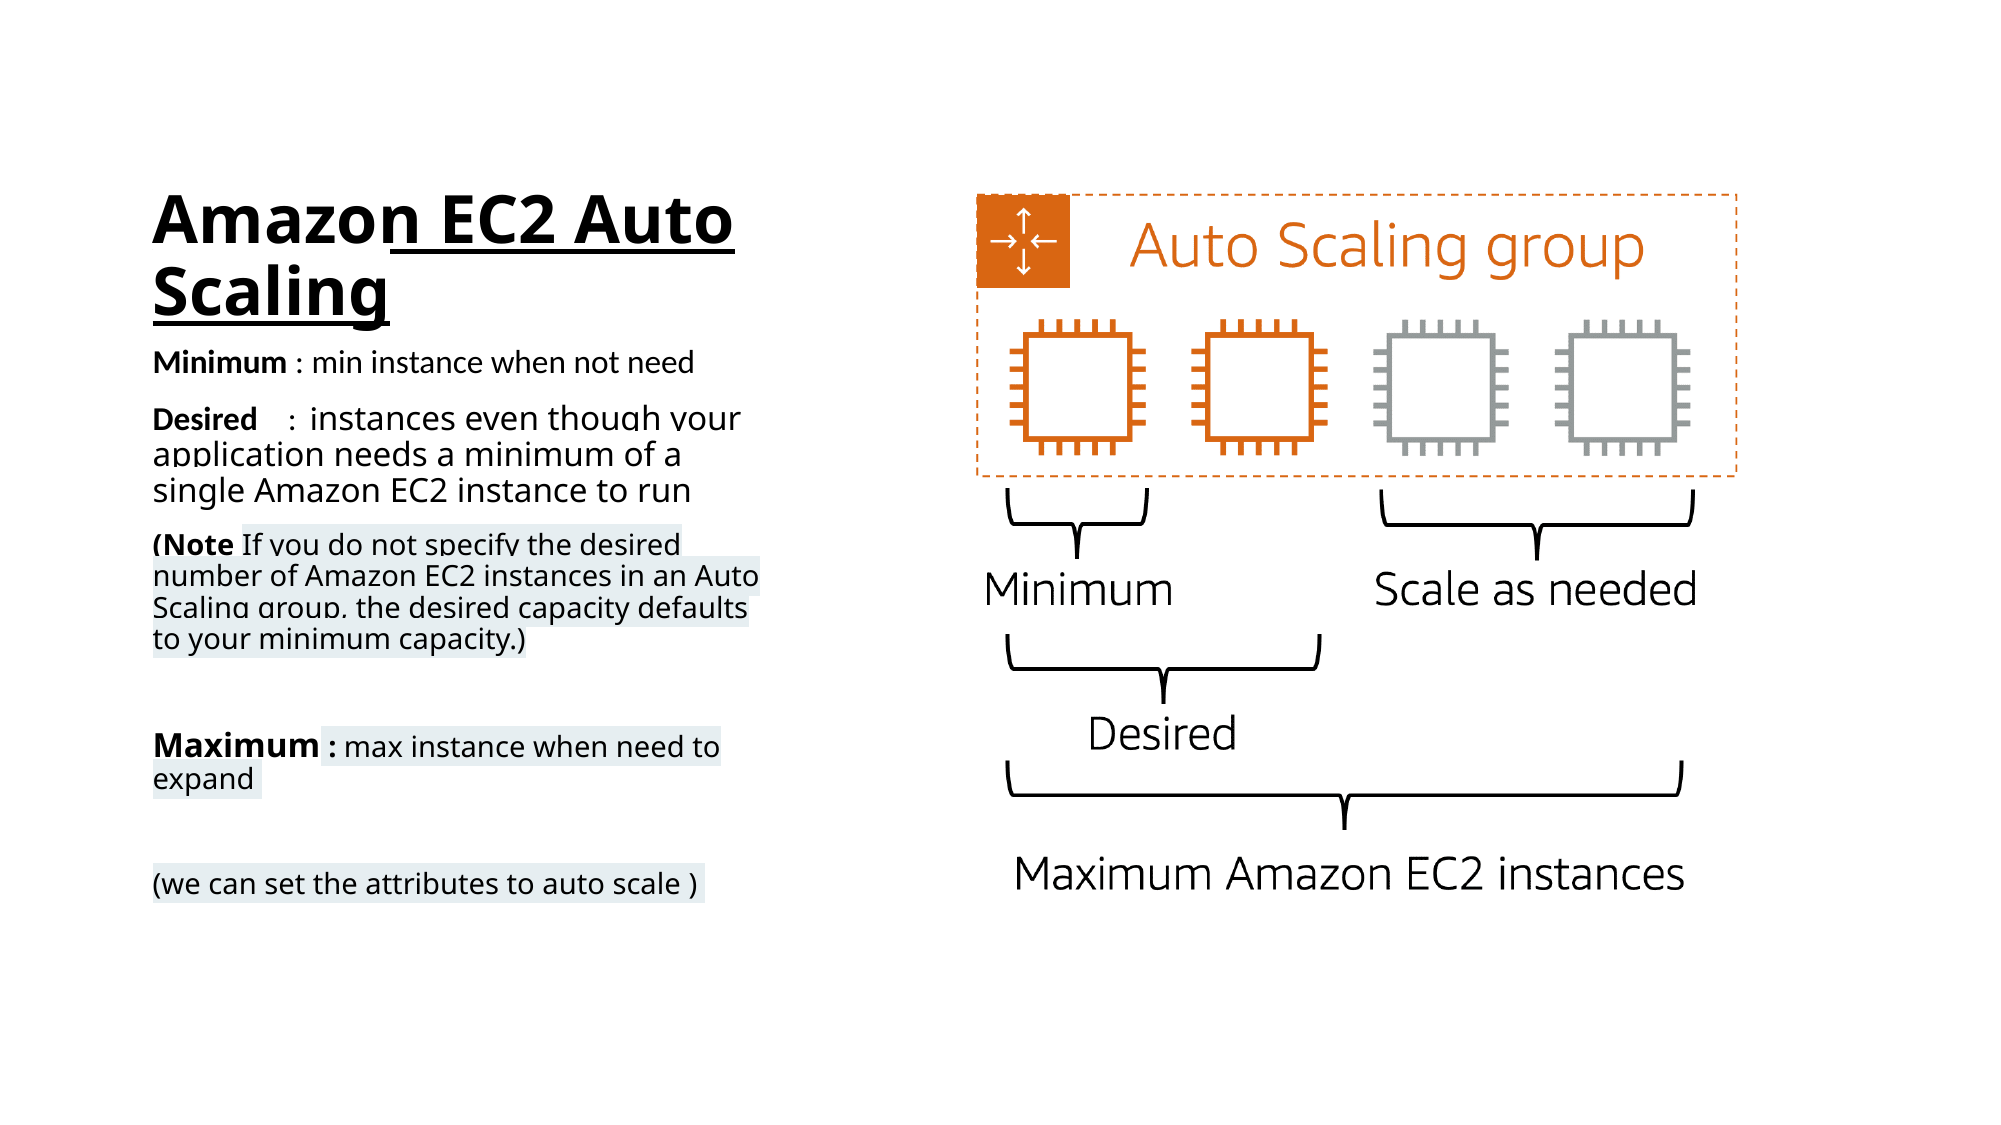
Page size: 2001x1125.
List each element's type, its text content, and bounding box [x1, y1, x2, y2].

title Amazon EC2 Auto Scaling [137, 75, 783, 337]
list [937, 161, 1776, 962]
list Minimum : min instance when not need Desired : instances even though your application needs a minimum of a single Amazon EC2 instance to run (Note If you do not specify the desired number of Amazon EC2 instances in an Auto Scaling group, the desired capacity defaults to your minimum capacity.) Maximum : max instance when need to expand (we can set the attributes to auto scale ) [137, 337, 783, 963]
